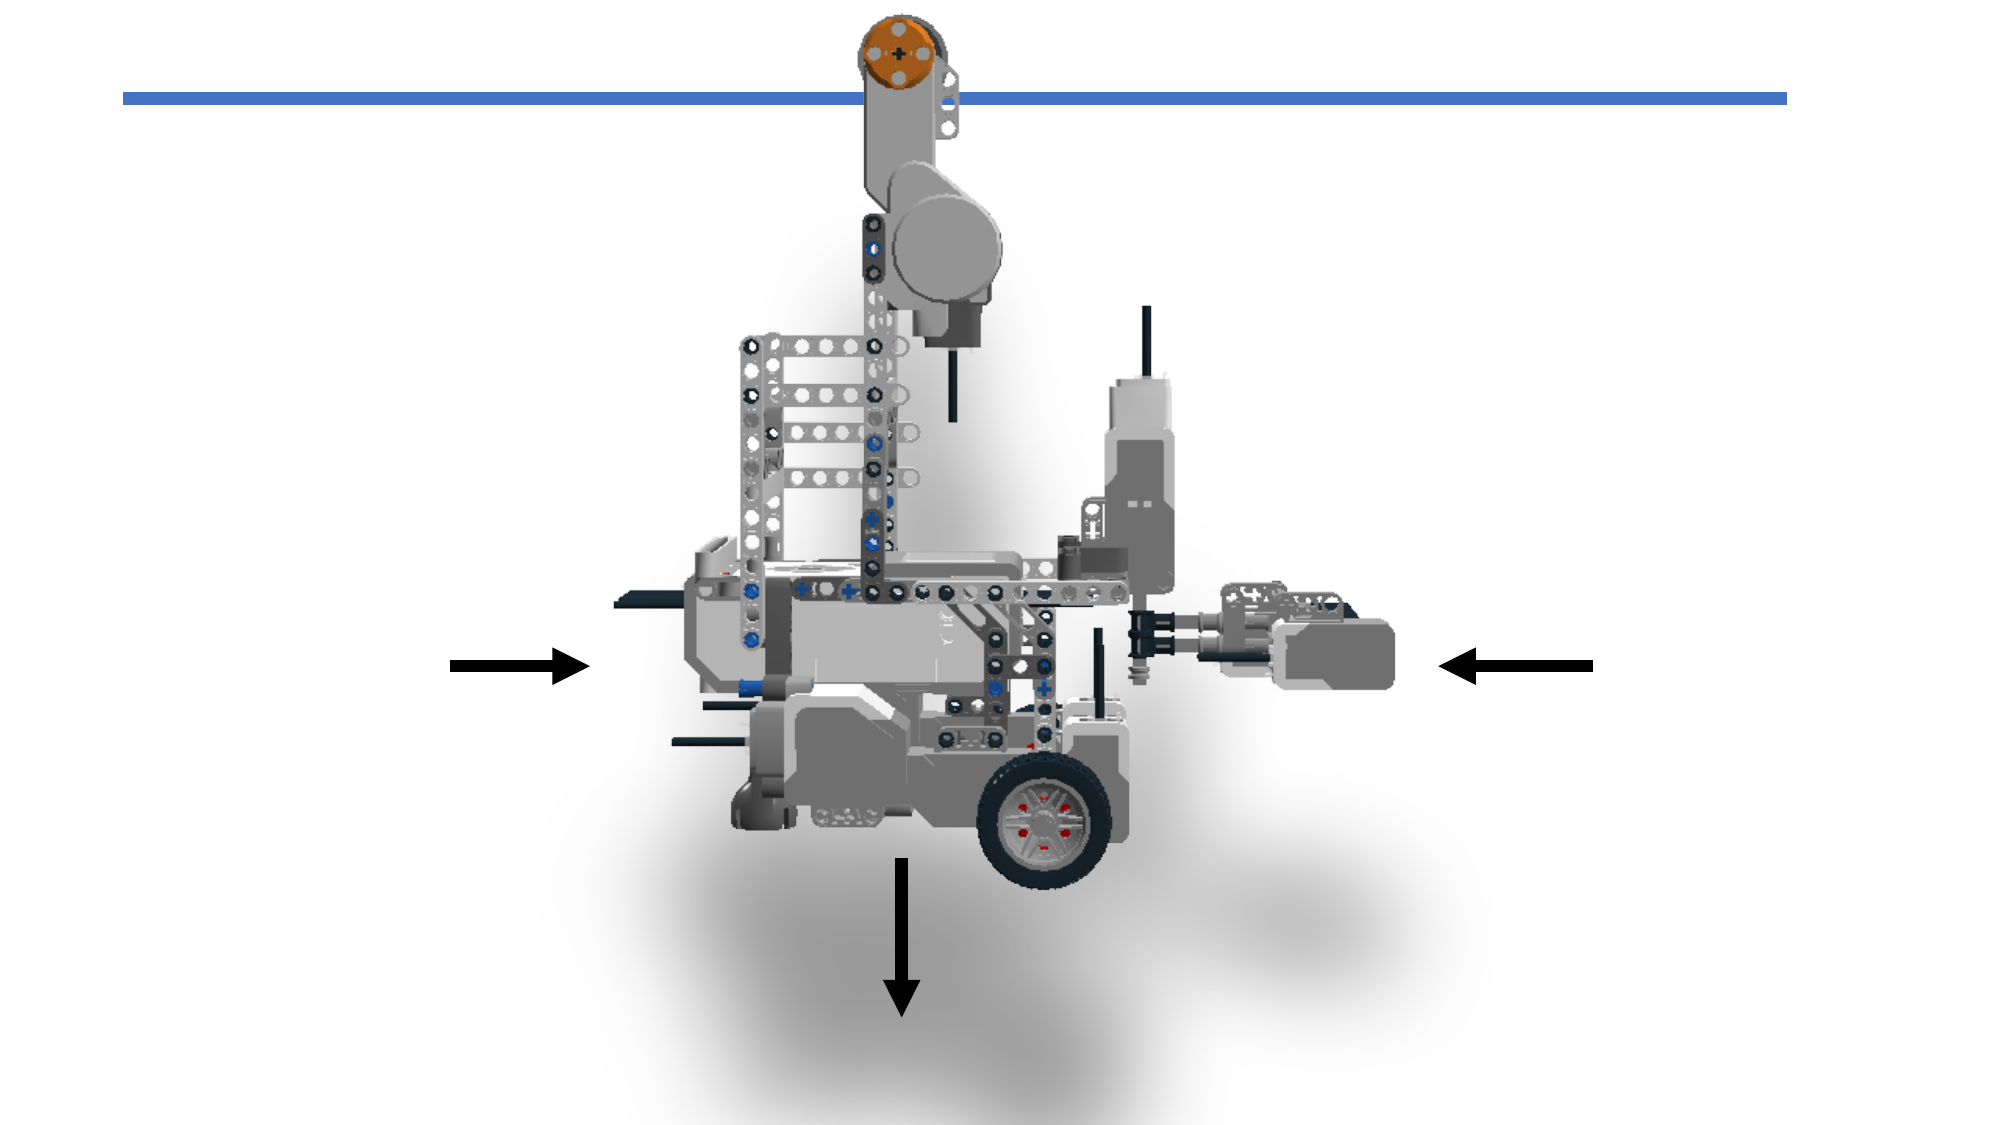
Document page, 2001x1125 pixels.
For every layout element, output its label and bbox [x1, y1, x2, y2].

picture [123, 0, 1877, 928]
